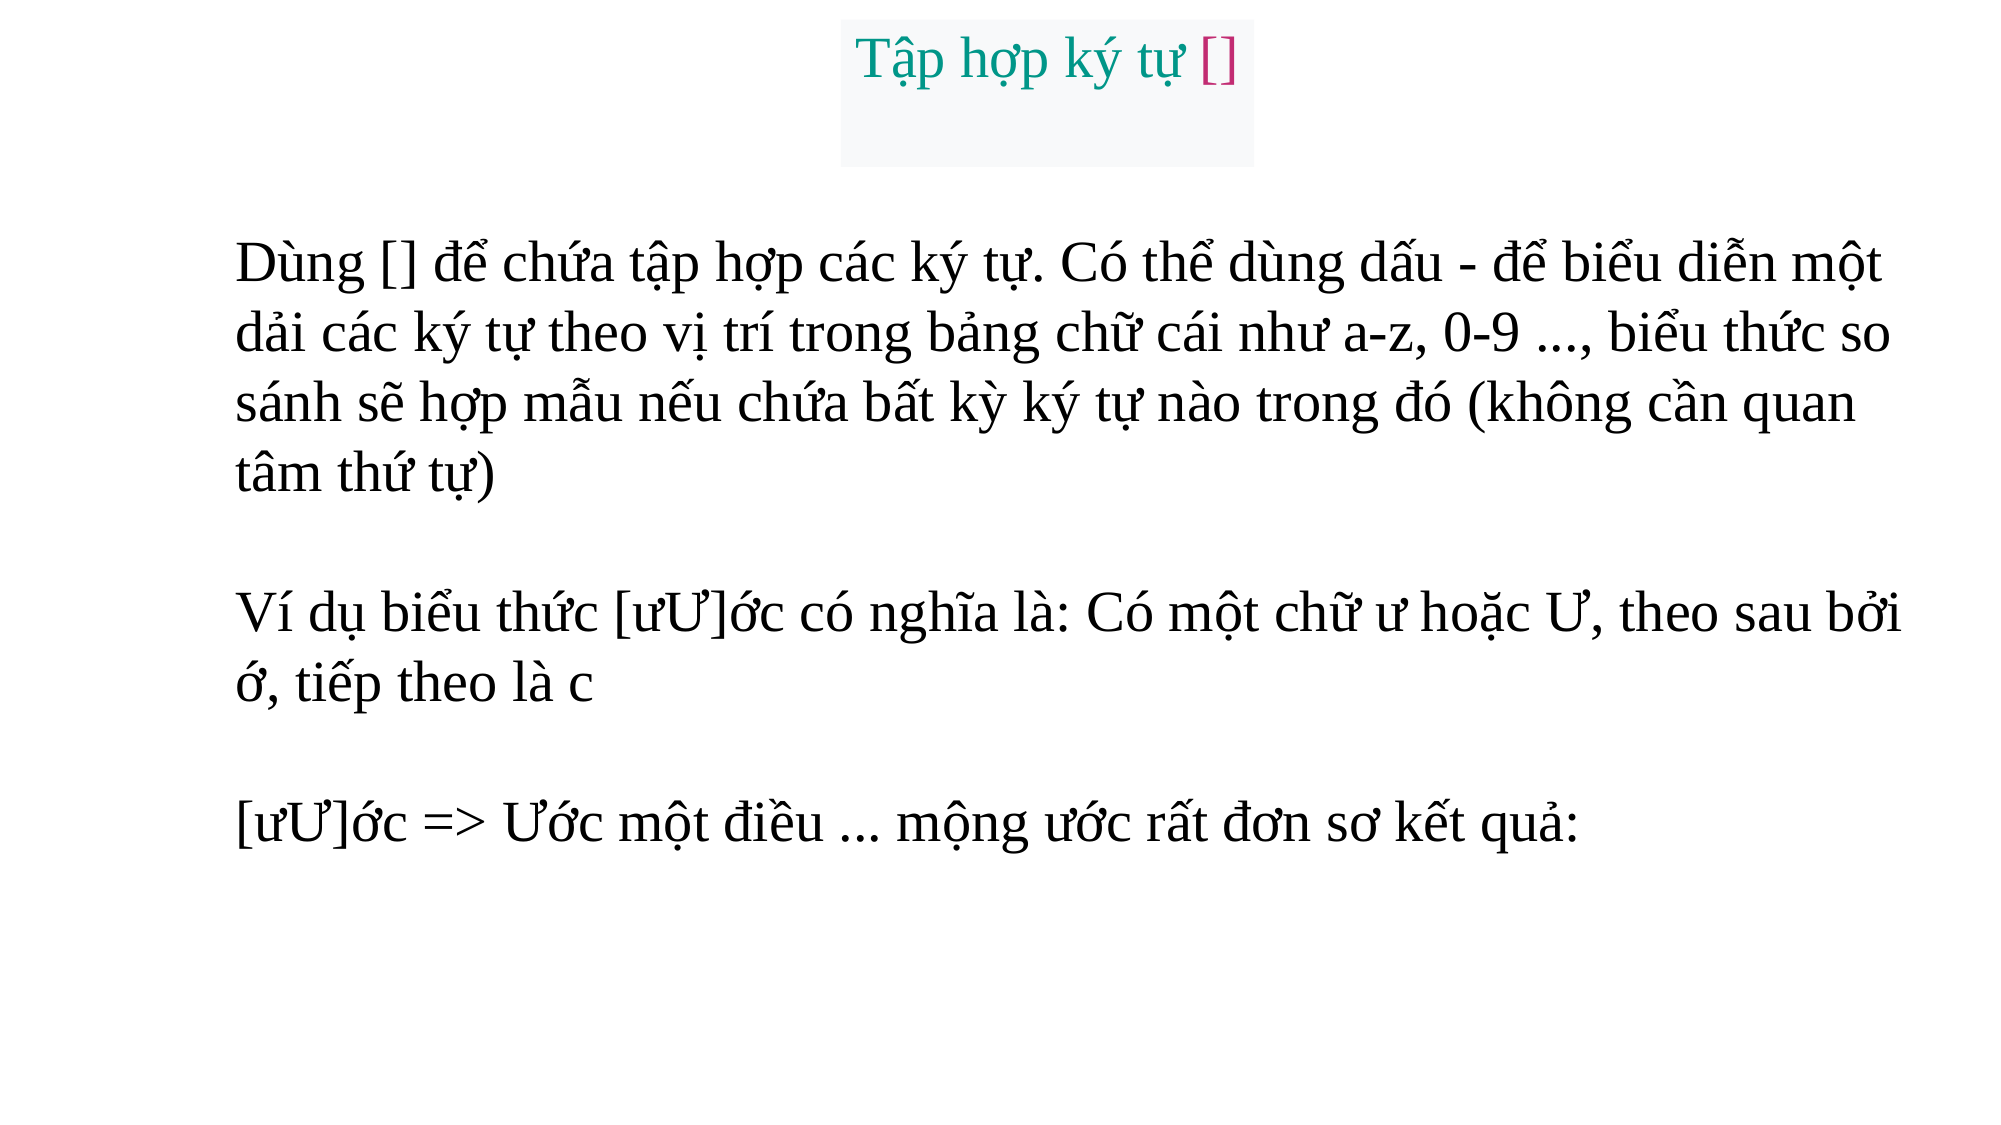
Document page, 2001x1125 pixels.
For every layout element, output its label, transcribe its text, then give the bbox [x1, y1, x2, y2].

text_box Tập hợp ký tự [] [840, 19, 1255, 167]
text_box Dùng [] để chứa tập hợp các ký tự. Có thể dùng dấu - để biểu diễn một dải các ký tự theo vị trí trong bảng chữ cái như a-z, 0-9 ..., biểu thức so sánh sẽ hợp mẫu nếu chứa bất kỳ ký tự nào trong đó (không cần quan tâm thứ tự) Ví dụ biểu thức [ưƯ]ớc có nghĩa là: Có một chữ ư hoặc Ư, theo sau bởi ớ, tiếp theo là c [ưƯ]ớc => Ước một điều ... mộng ước rất đơn sơ kết quả: [220, 216, 1926, 861]
